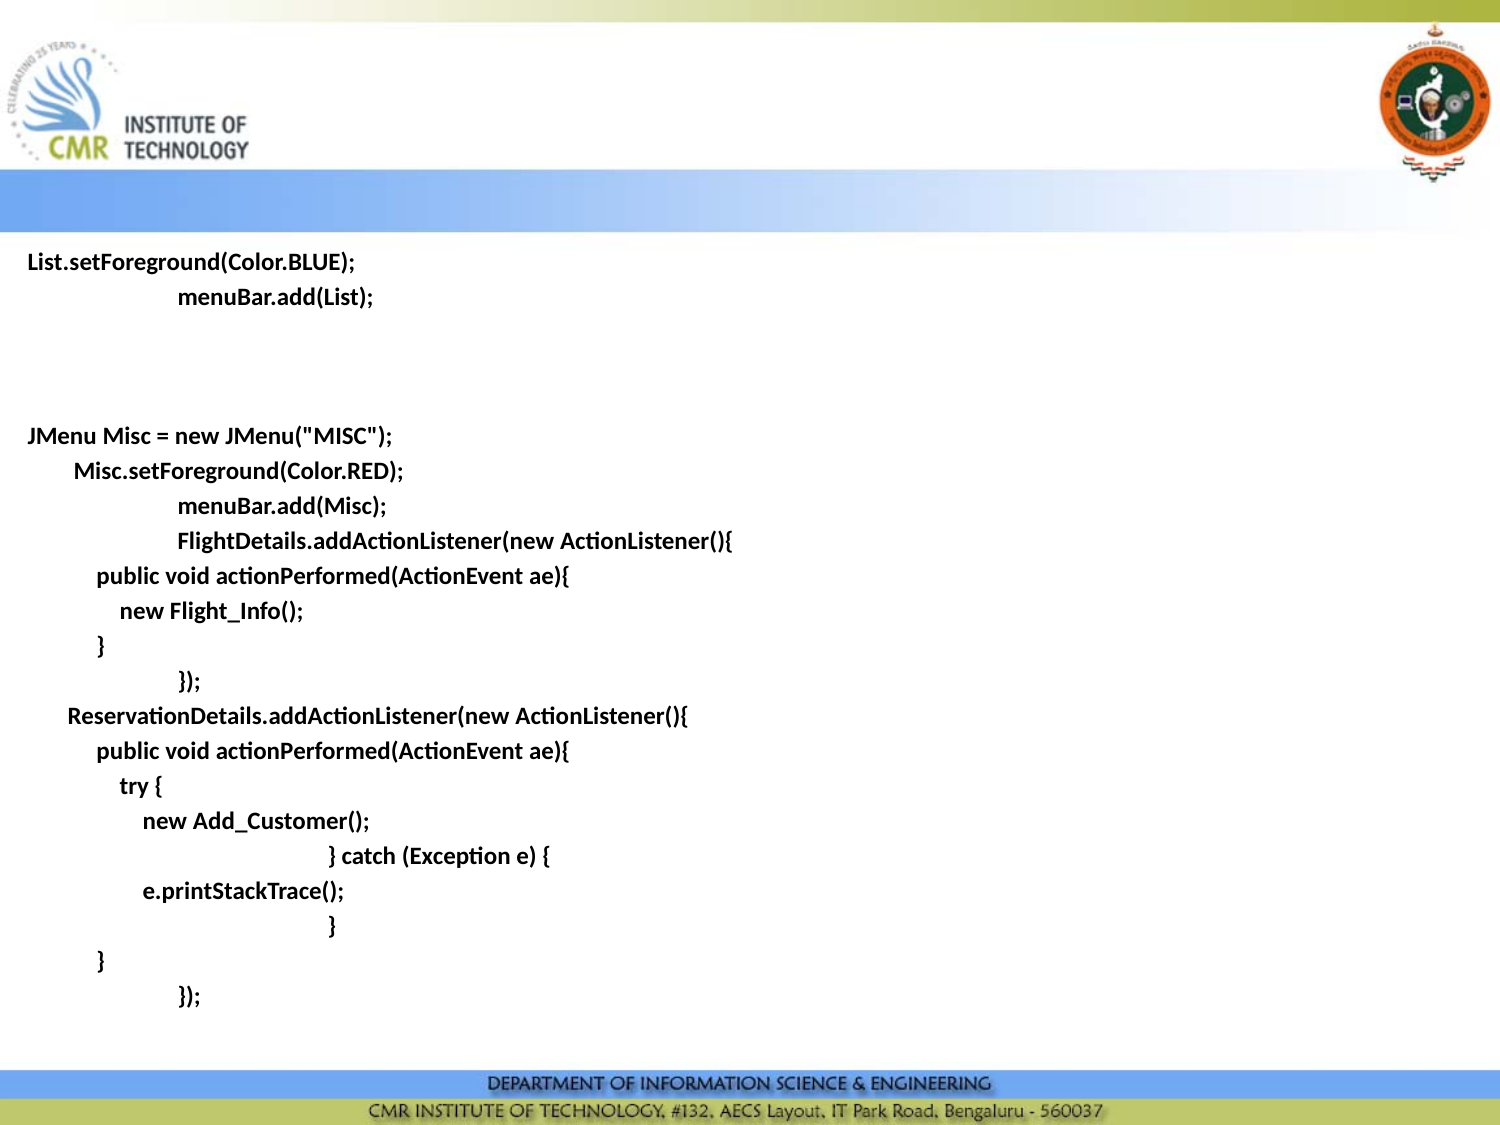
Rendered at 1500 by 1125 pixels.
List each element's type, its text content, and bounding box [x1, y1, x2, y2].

picture [0, 0, 1500, 1125]
list List.setForeground(Color.BLUE); menuBar.add(List); JMenu Misc = new JMenu("MISC"); Misc.setForeground(Color.RED); menuBar.add(Misc); FlightDetails.addActionListener(new ActionListener(){ public void actionPerformed(ActionEvent ae){ new Flight_Info(); } }); ReservationDetails.addActionListener(new ActionListener(){ public void actionPerformed(ActionEvent ae){ try { new Add_Customer(); } catch (Exception e) { e.printStackTrace(); } } }); [12, 237, 1363, 980]
